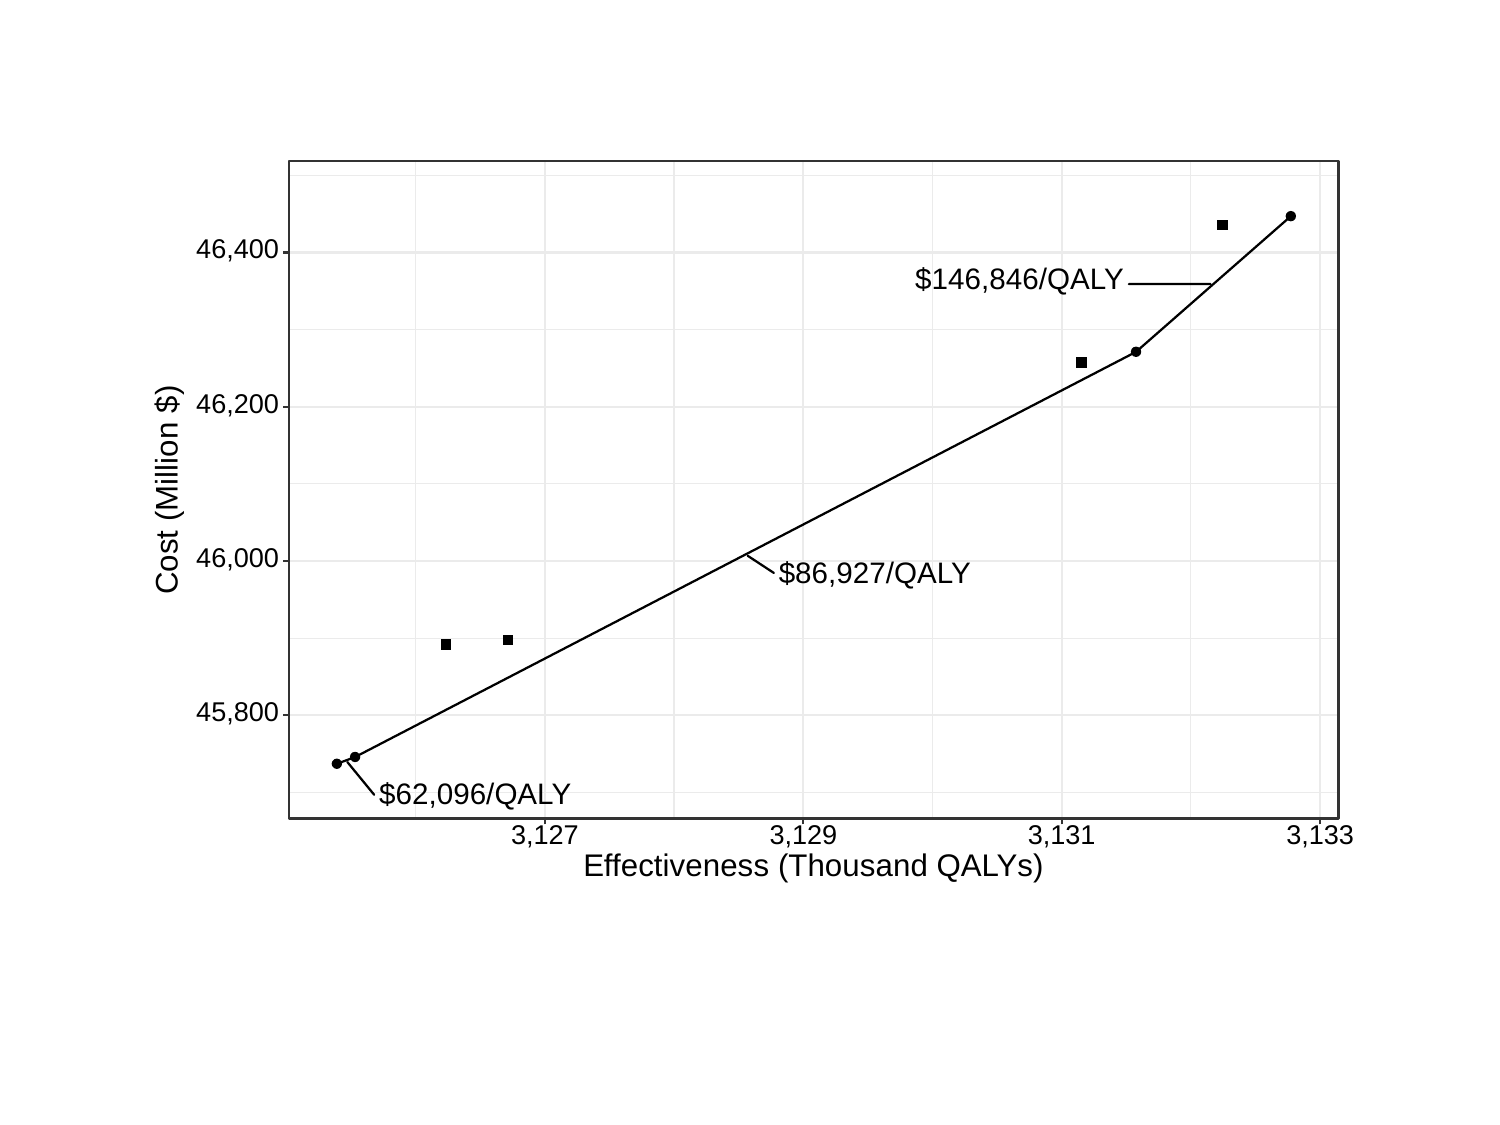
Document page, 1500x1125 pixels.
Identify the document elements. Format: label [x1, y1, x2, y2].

text_box [149, 149, 1351, 901]
